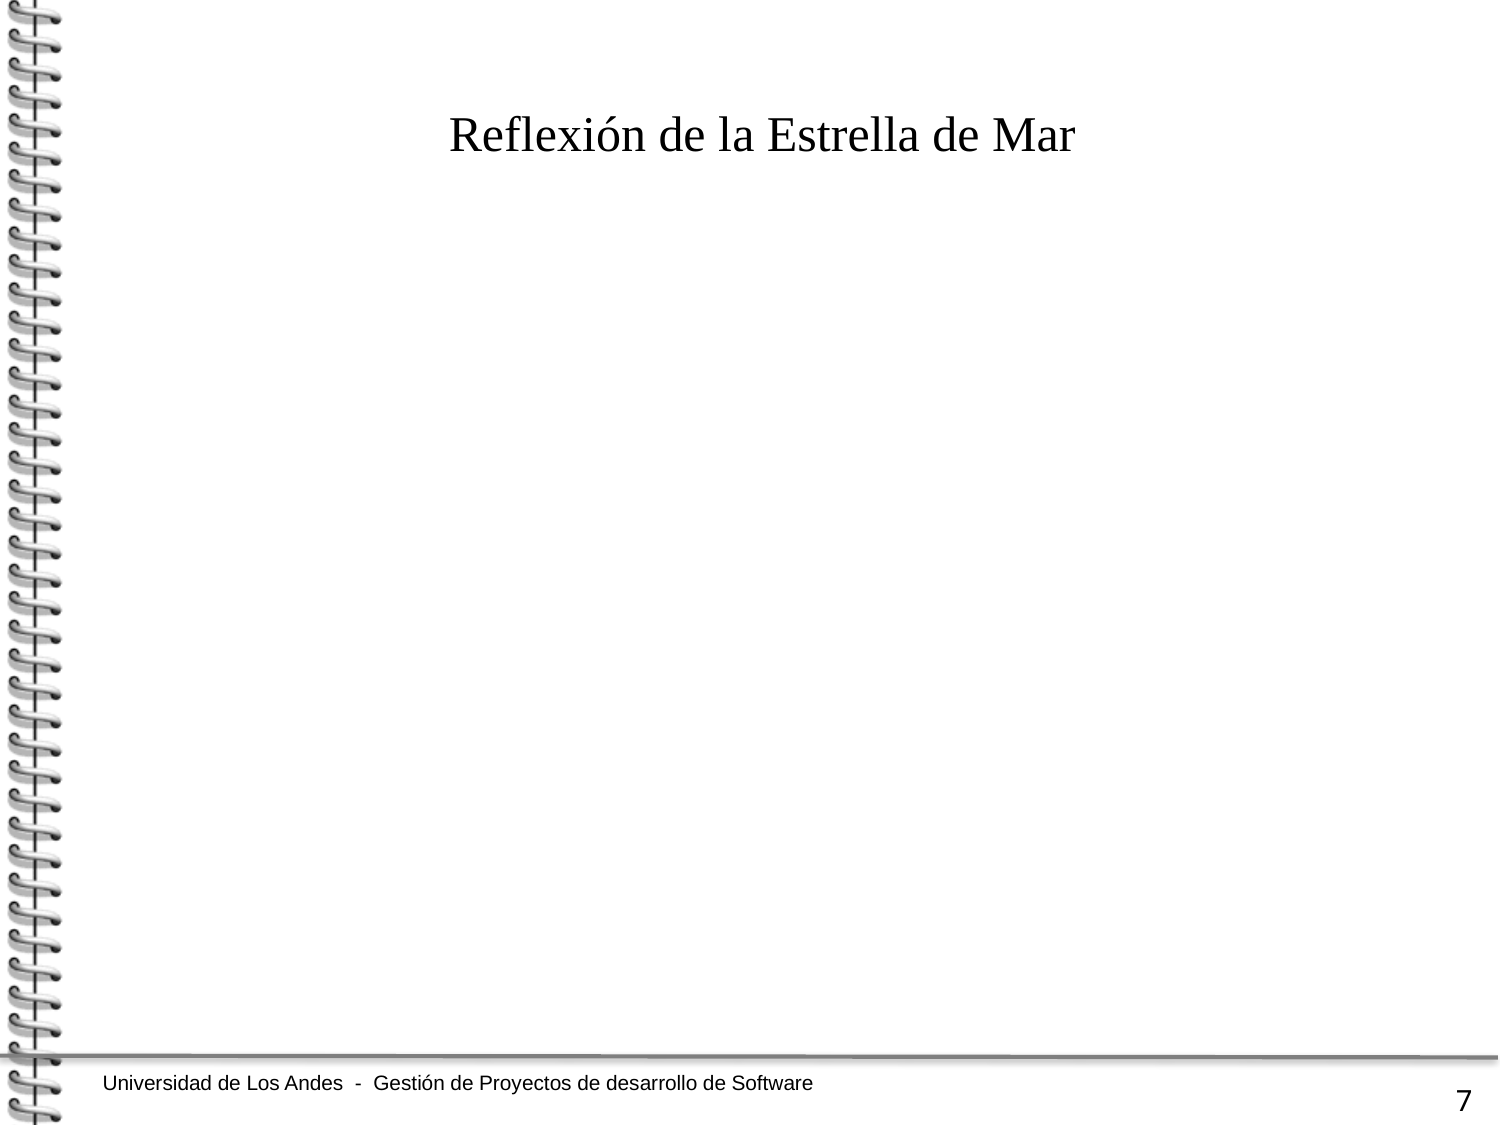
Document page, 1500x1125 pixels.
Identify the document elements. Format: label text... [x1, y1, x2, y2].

slide_number 7 [1137, 1074, 1488, 1116]
text_box Reflexión de la Estrella de Mar [124, 67, 1400, 195]
picture [0, 0, 1500, 1125]
